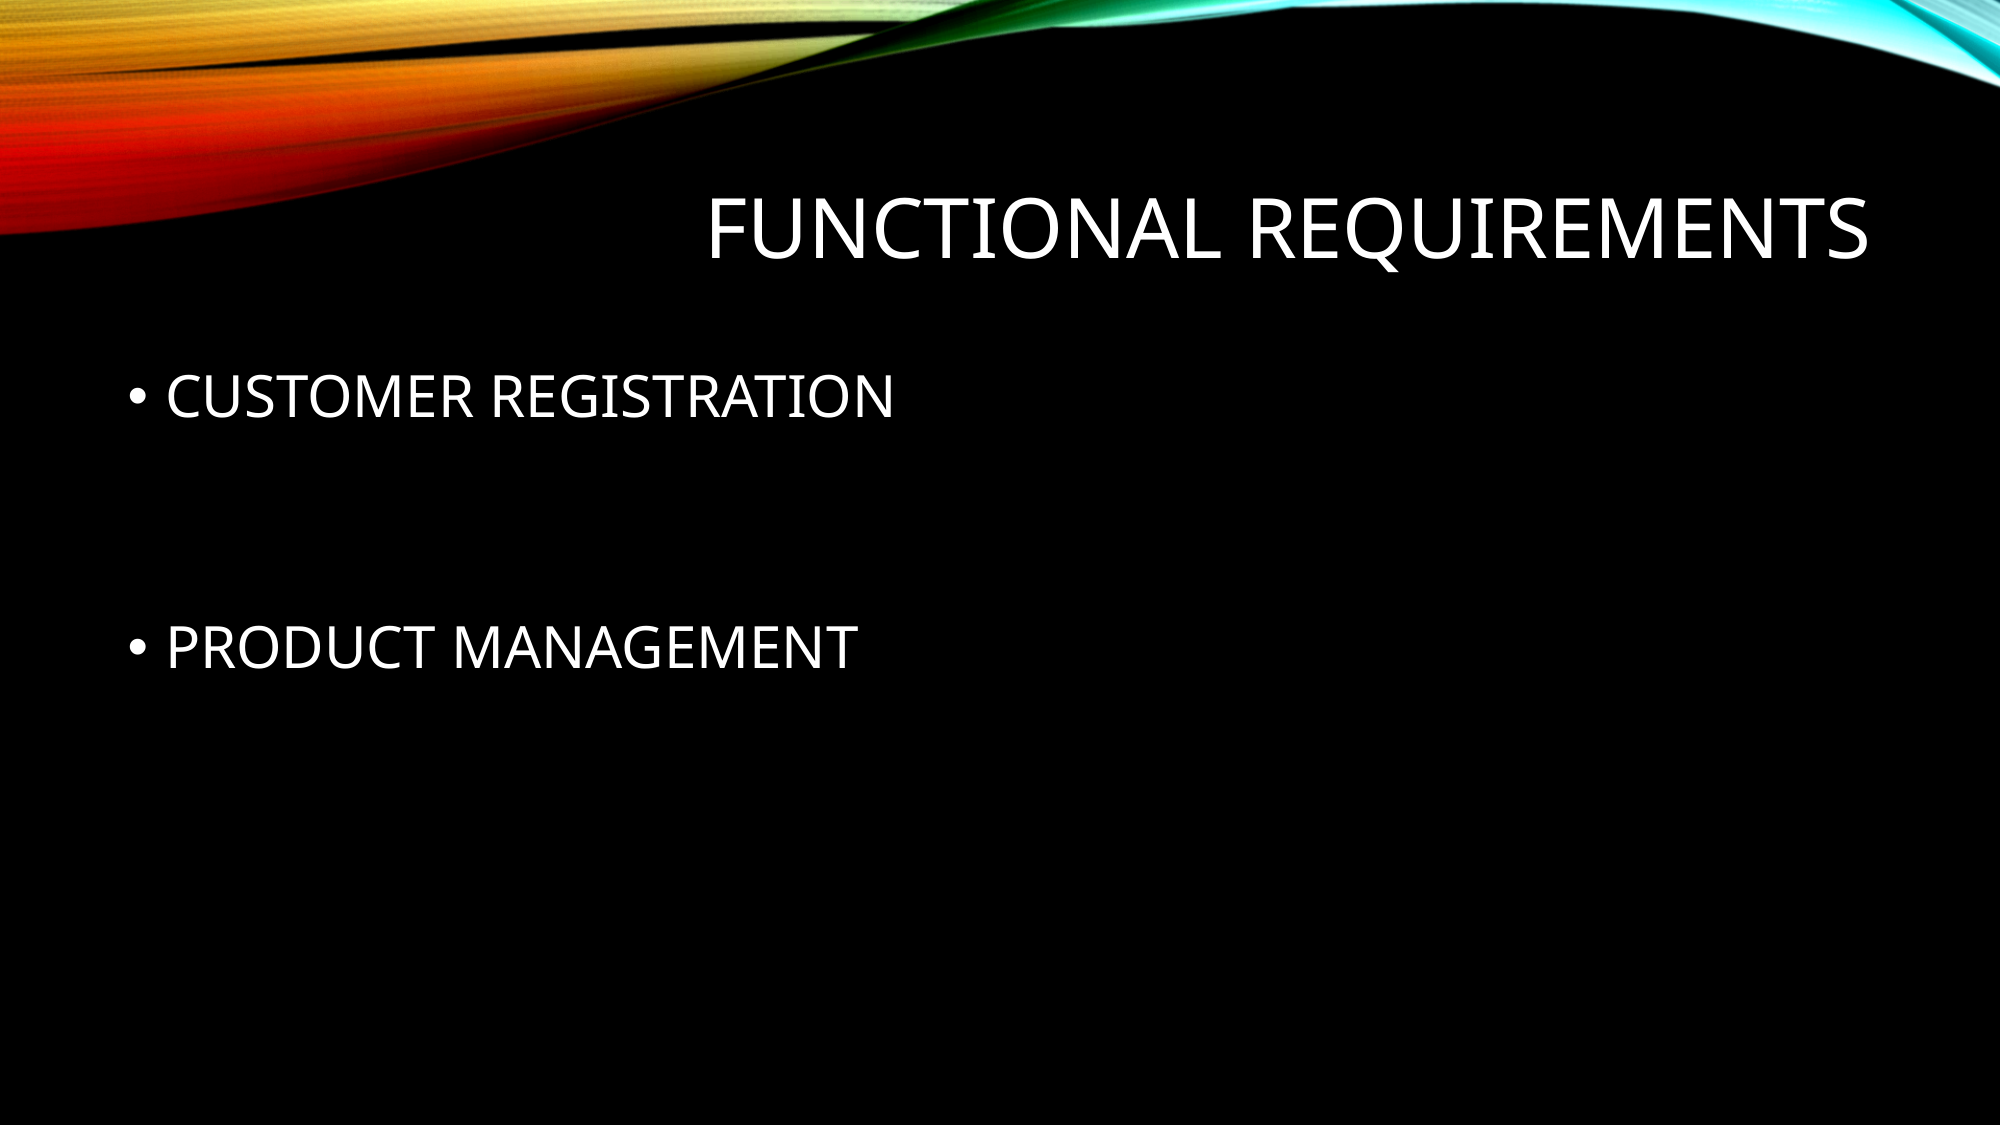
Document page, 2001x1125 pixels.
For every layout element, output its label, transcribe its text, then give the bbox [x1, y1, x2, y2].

picture [0, 0, 2000, 237]
title FUNCTIONAL REQUIREMENTS [474, 125, 1888, 338]
list CUSTOMER REGISTRATION PRODUCT MANAGEMENT [112, 360, 1888, 1021]
